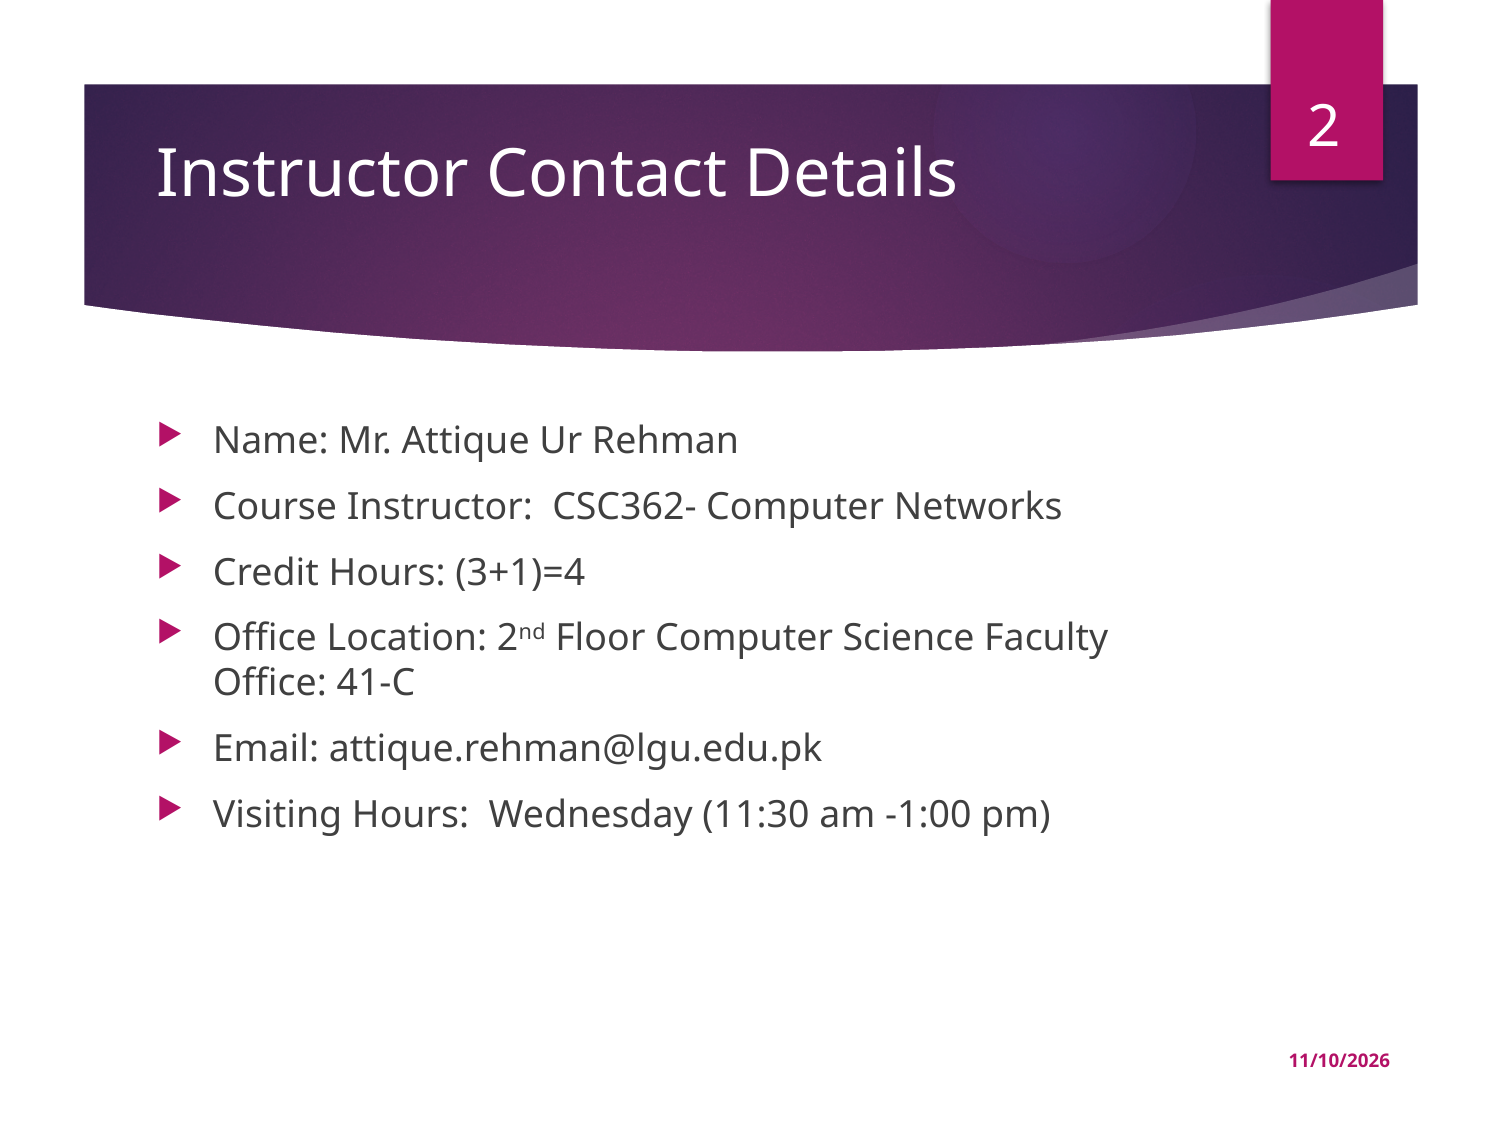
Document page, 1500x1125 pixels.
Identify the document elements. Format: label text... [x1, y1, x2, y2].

slide_number 2 [1259, 48, 1390, 175]
list Name: Mr. Attique Ur Rehman Course Instructor: CSC362- Computer Networks Credit Hours: (3+1)=4 Office Location: 2nd Floor Computer Science Faculty Office: 41-C Email: attique.rehman@lgu.edu.pk Visiting Hours: Wednesday (11:30 am -1:00 pm) [141, 408, 1183, 988]
slide_number 03-Jul-22 [1242, 1044, 1405, 1082]
title Instructor Contact Details [141, 152, 1183, 269]
